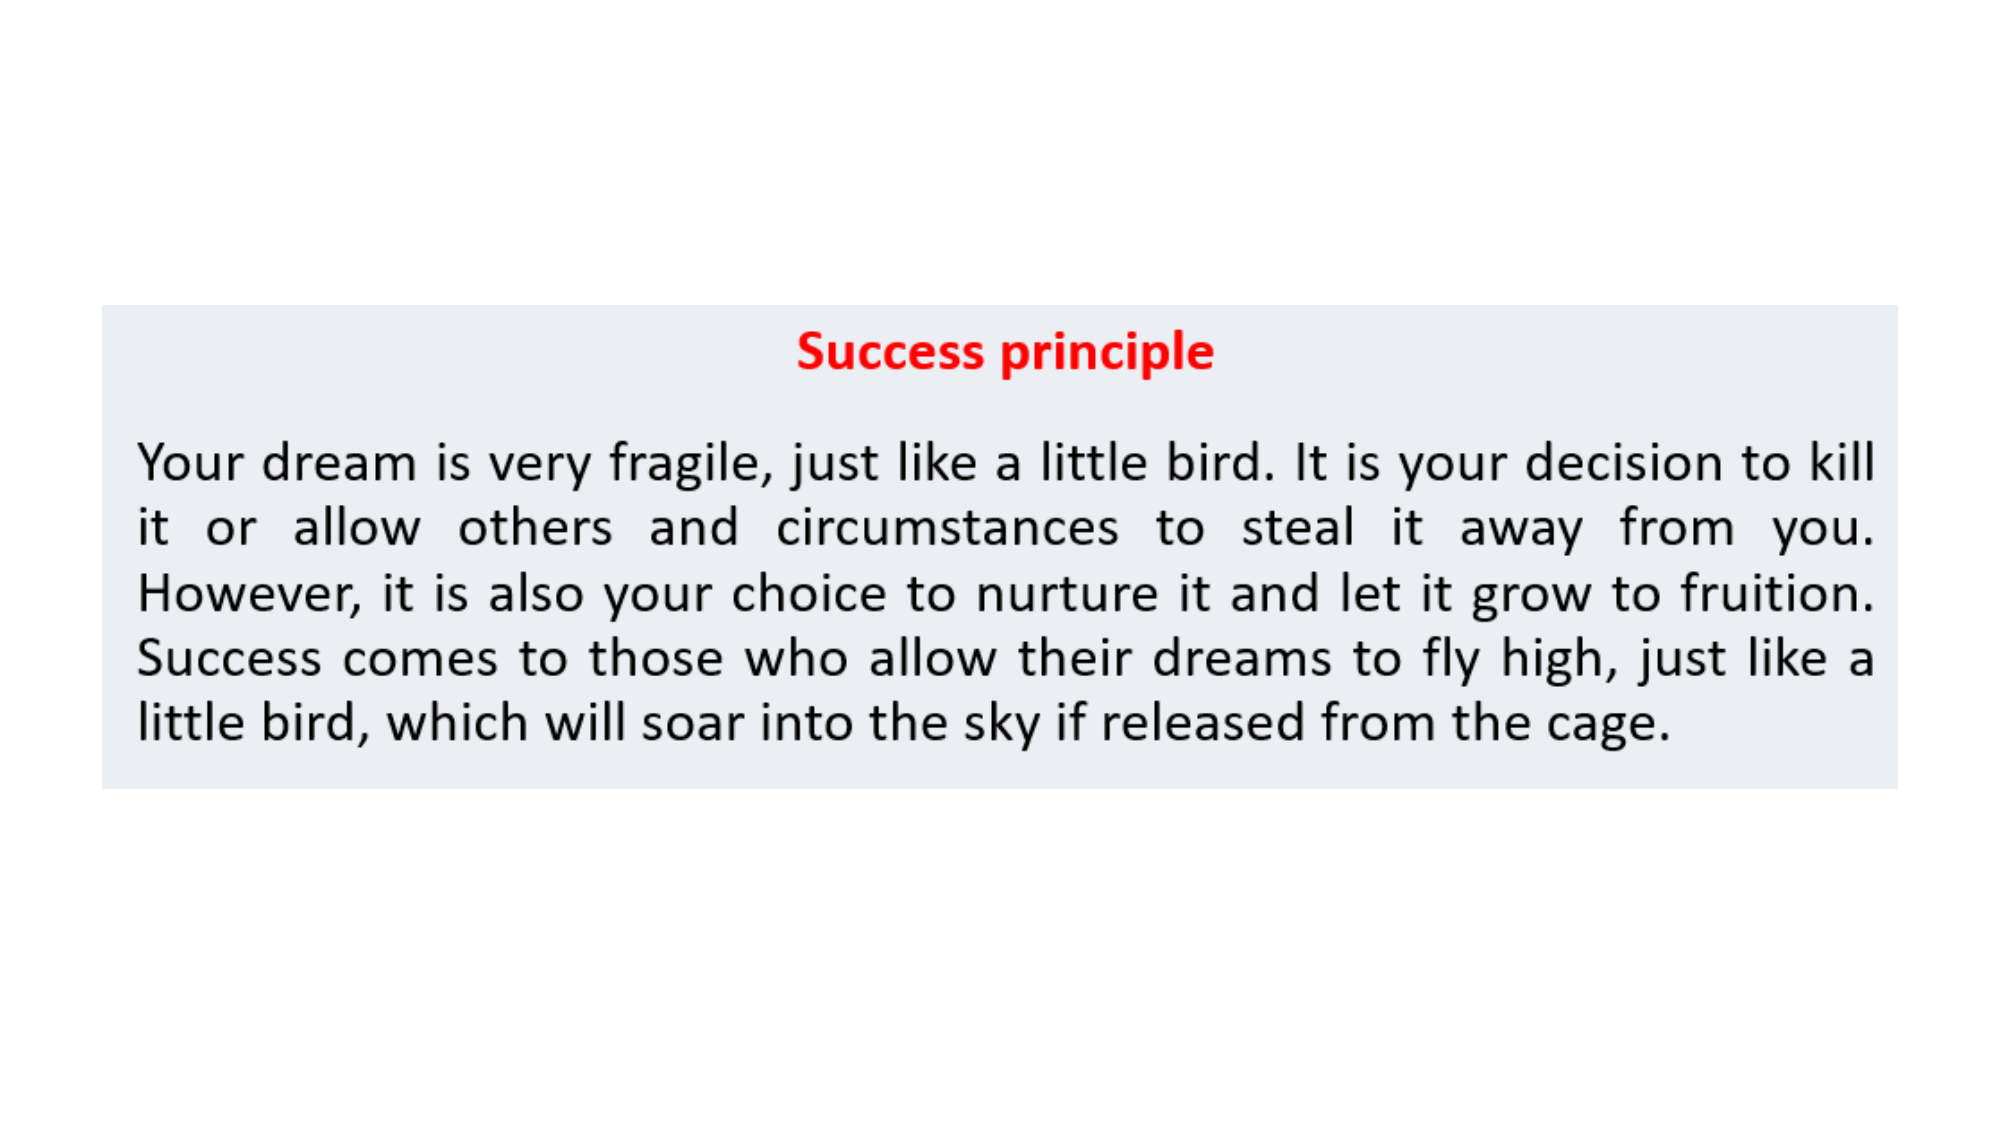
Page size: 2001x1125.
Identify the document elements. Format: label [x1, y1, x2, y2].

picture [102, 305, 1898, 789]
